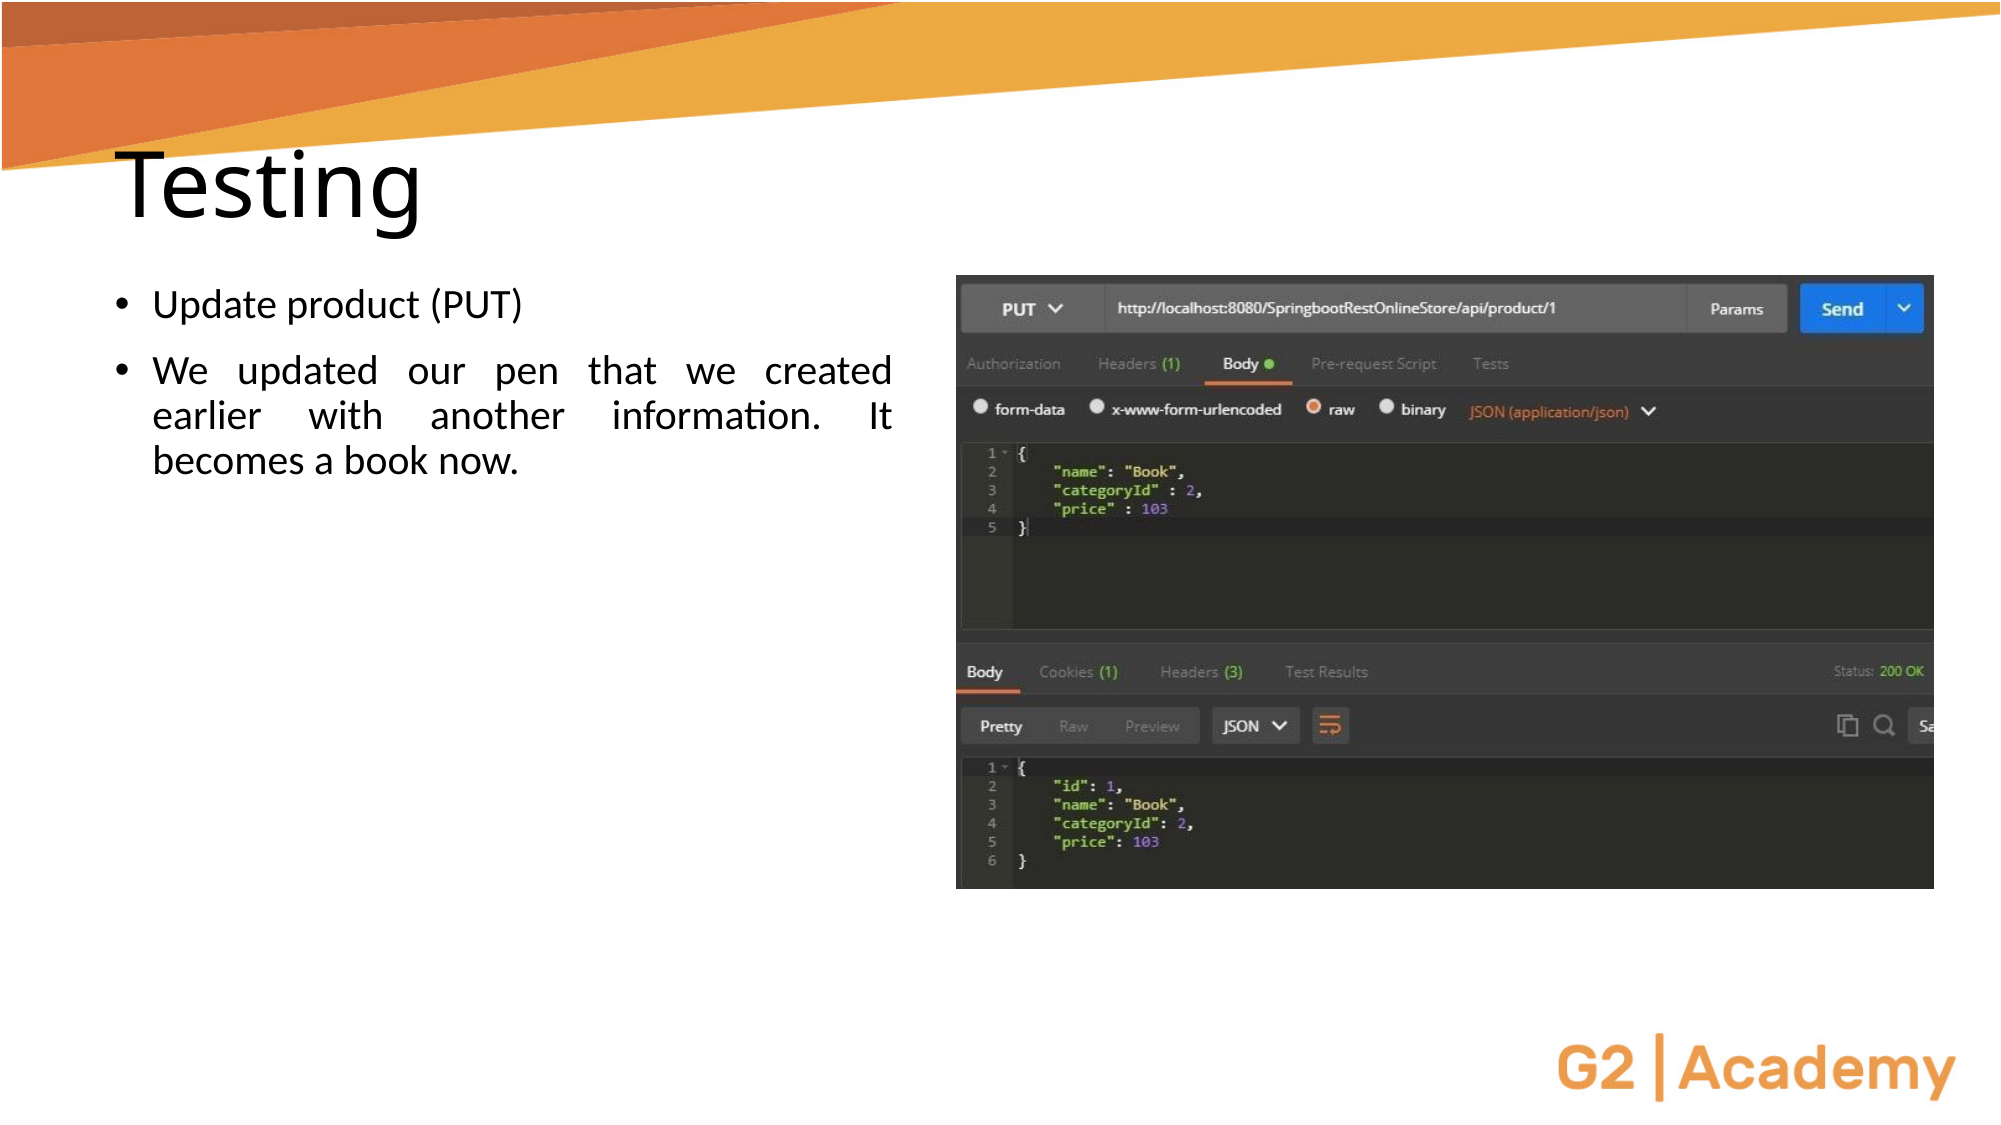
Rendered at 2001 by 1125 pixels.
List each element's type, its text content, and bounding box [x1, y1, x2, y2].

title Testing [99, 100, 1900, 276]
picture [1, 2, 2000, 1125]
list Update product (PUT) We updated our pen that we created earlier with another information. It becomes a book now. [99, 275, 909, 1037]
